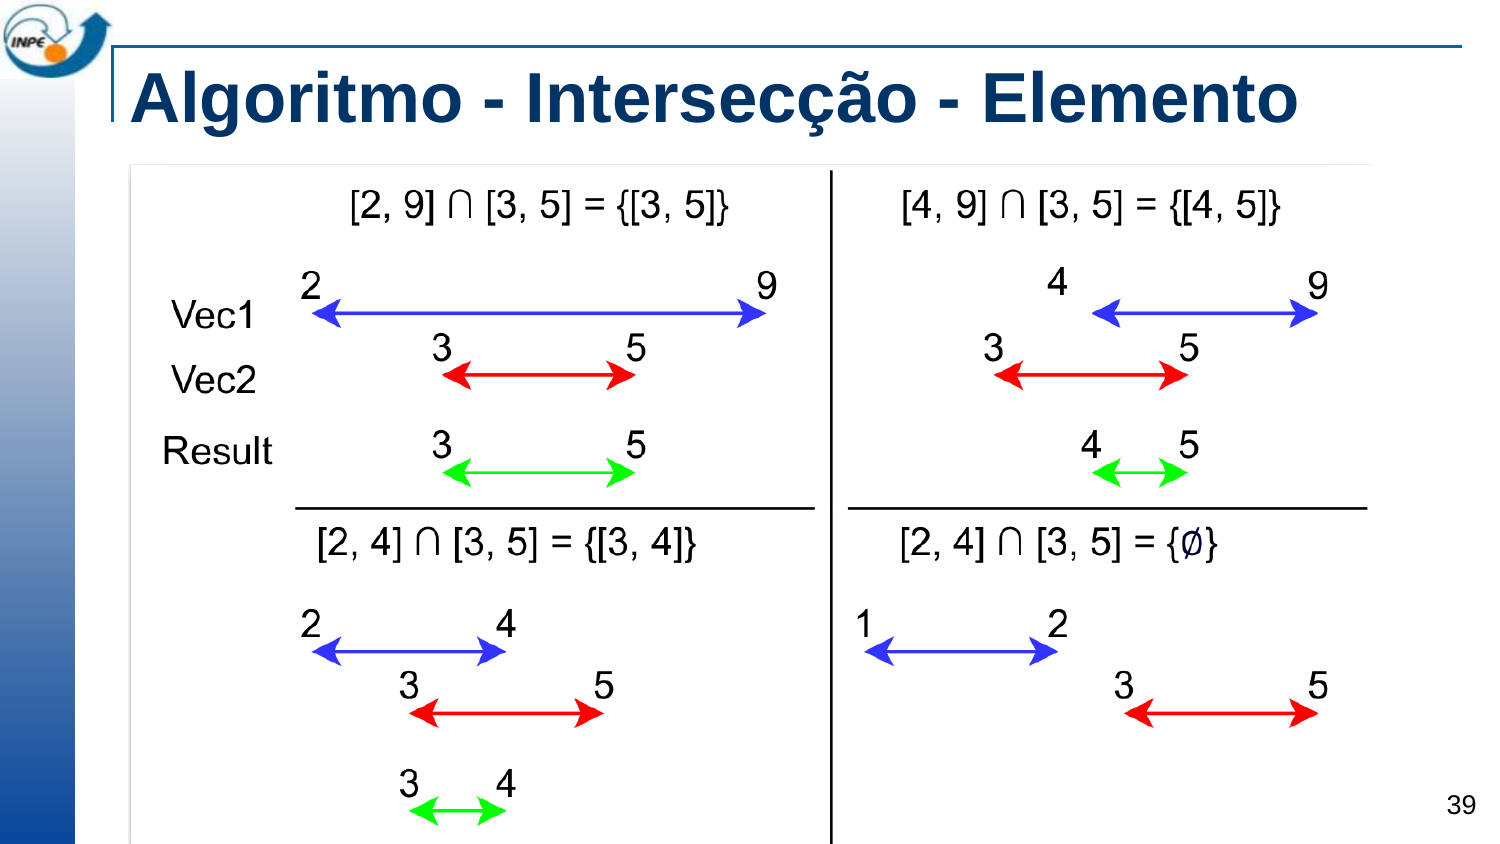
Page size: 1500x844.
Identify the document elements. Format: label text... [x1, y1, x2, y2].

picture [128, 164, 1372, 844]
title Algoritmo - Intersecção - Elemento [112, 46, 1450, 141]
picture [0, 0, 113, 79]
slide_number ‹#› [1403, 779, 1494, 844]
